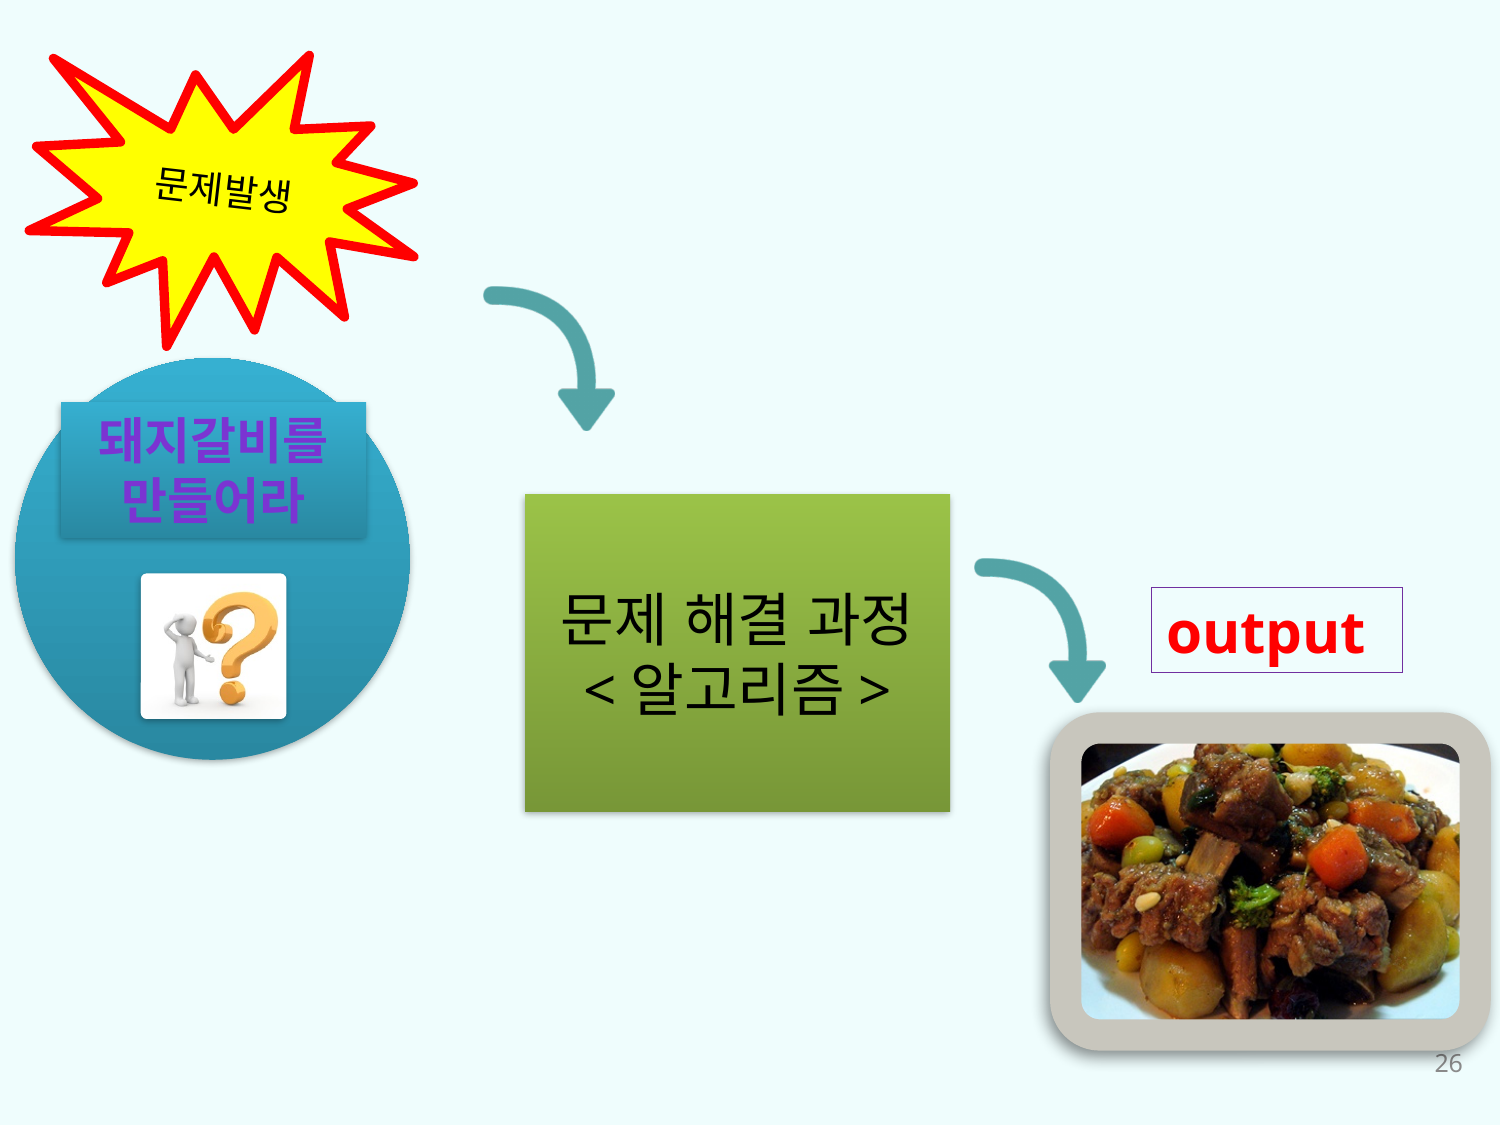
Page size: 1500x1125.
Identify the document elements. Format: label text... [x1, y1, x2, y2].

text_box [1065, 587, 1476, 1036]
text_box 문제 해결 과정 <알고리즘> [525, 494, 951, 812]
slide_number 26 [1128, 1039, 1478, 1095]
picture [476, 287, 622, 431]
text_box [15, 357, 410, 761]
picture [967, 559, 1113, 703]
text_box 문제발생 [27, 53, 416, 349]
